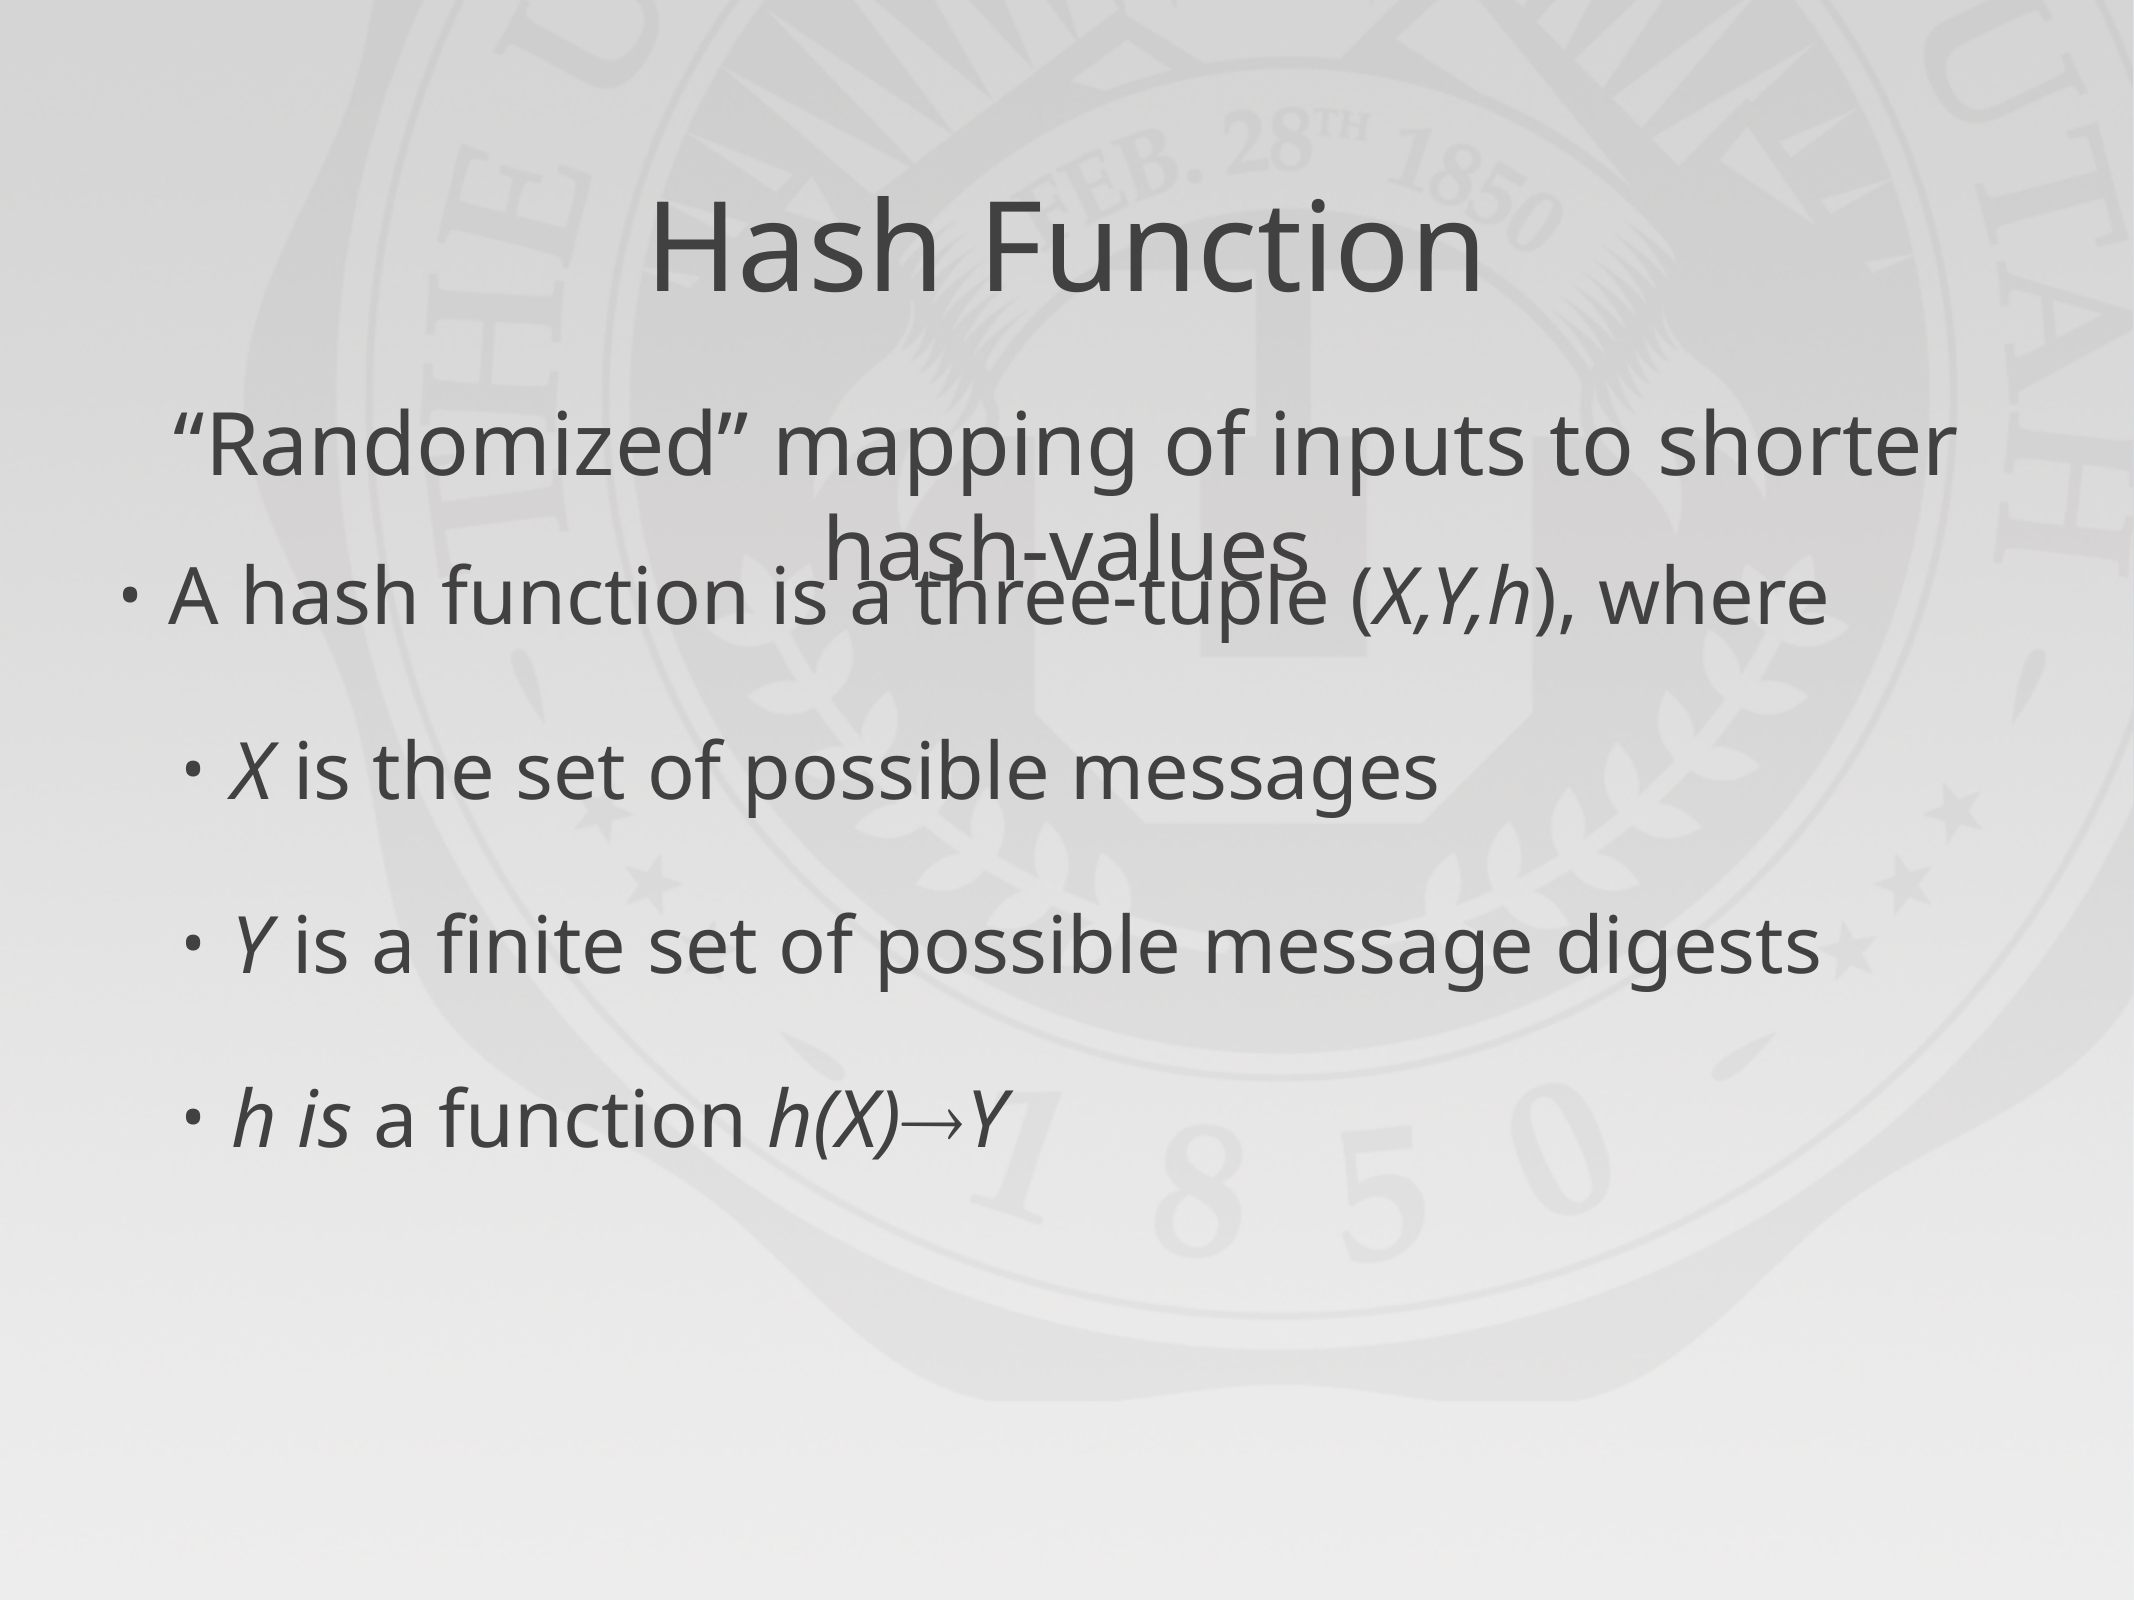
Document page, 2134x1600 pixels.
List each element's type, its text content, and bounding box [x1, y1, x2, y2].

text_box “Randomized” mapping of inputs to shorter hash-values [58, 381, 2075, 606]
picture [0, 0, 2134, 1600]
text_box A hash function is a three-tuple (X,Y,h), where X is the set of possible messages Y is a finite set of possible message digests h is a function h(X)Y [104, 538, 2134, 1214]
title Hash Function [58, 41, 2075, 381]
